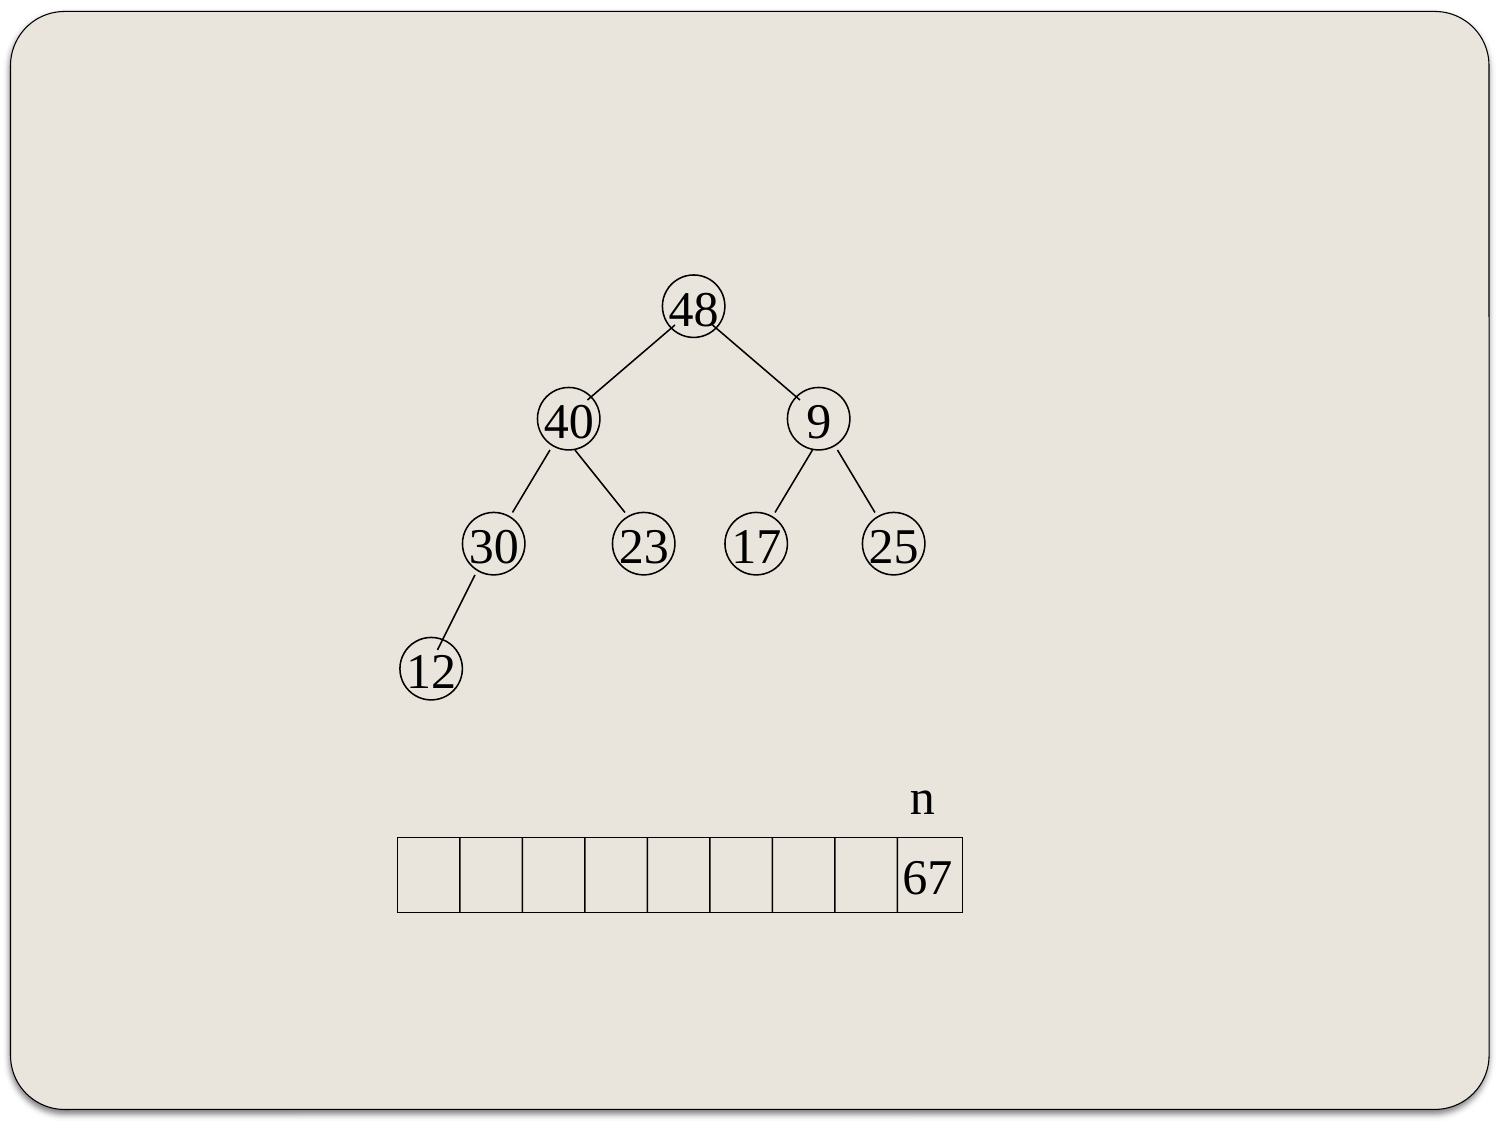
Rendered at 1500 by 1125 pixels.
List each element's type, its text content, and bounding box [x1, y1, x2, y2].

text_box [648, 837, 709, 913]
text_box 67 [898, 837, 968, 913]
text_box [460, 837, 522, 913]
text_box [585, 837, 647, 913]
text_box [835, 837, 887, 913]
text_box [773, 837, 834, 913]
text_box 67 [887, 837, 897, 913]
text_box [397, 837, 459, 913]
text_box n [895, 756, 950, 832]
text_box [523, 837, 584, 913]
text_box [399, 274, 926, 701]
text_box [710, 837, 772, 913]
